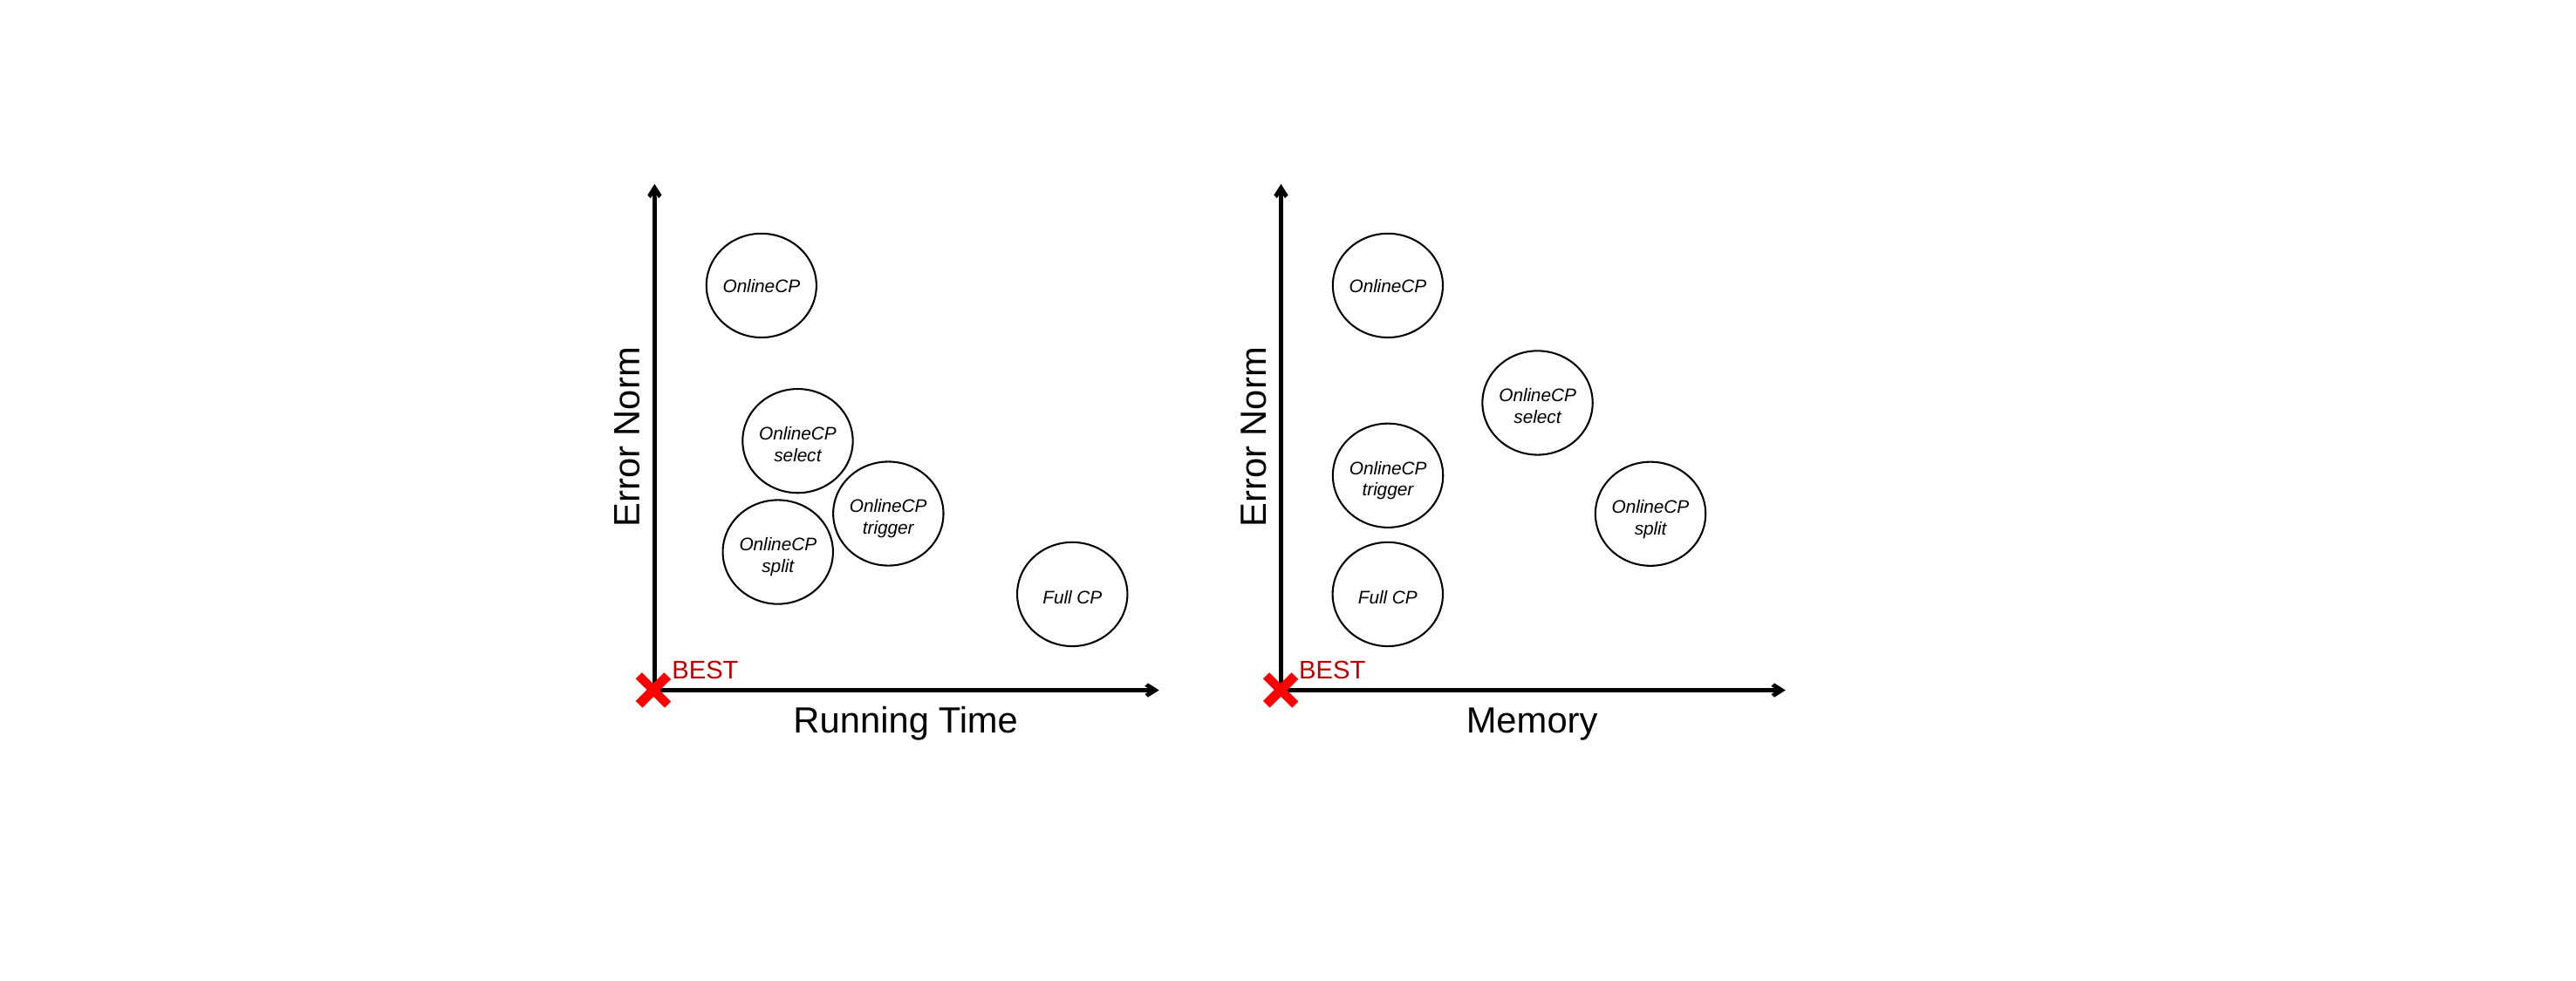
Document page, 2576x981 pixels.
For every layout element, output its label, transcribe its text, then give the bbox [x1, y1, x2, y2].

text_box BEST [1286, 646, 1476, 691]
text_box OnlineCP [1331, 232, 1445, 339]
text_box OnlineCP trigger [832, 460, 905, 567]
text_box Running Time [652, 690, 905, 747]
text_box OnlineCP split [721, 499, 834, 605]
text_box Memory [1533, 690, 1786, 747]
text_box [634, 671, 673, 710]
text_box BEST [659, 646, 850, 691]
text_box OnlineCP trigger [1331, 422, 1445, 528]
text_box OnlineCP split [1594, 460, 1707, 567]
text_box OnlineCP select [1481, 350, 1594, 456]
text_box Error Norm [596, 183, 653, 691]
text_box OnlineCP trigger [906, 463, 945, 564]
text_box Memory [1278, 690, 1532, 747]
text_box OnlineCP select [741, 388, 854, 494]
text_box Running Time [906, 690, 1159, 747]
text_box Full CP [1016, 541, 1129, 648]
text_box Error Norm [1223, 183, 1280, 691]
text_box Full CP [1331, 541, 1445, 646]
text_box [1261, 671, 1300, 710]
text_box OnlineCP [705, 232, 817, 339]
